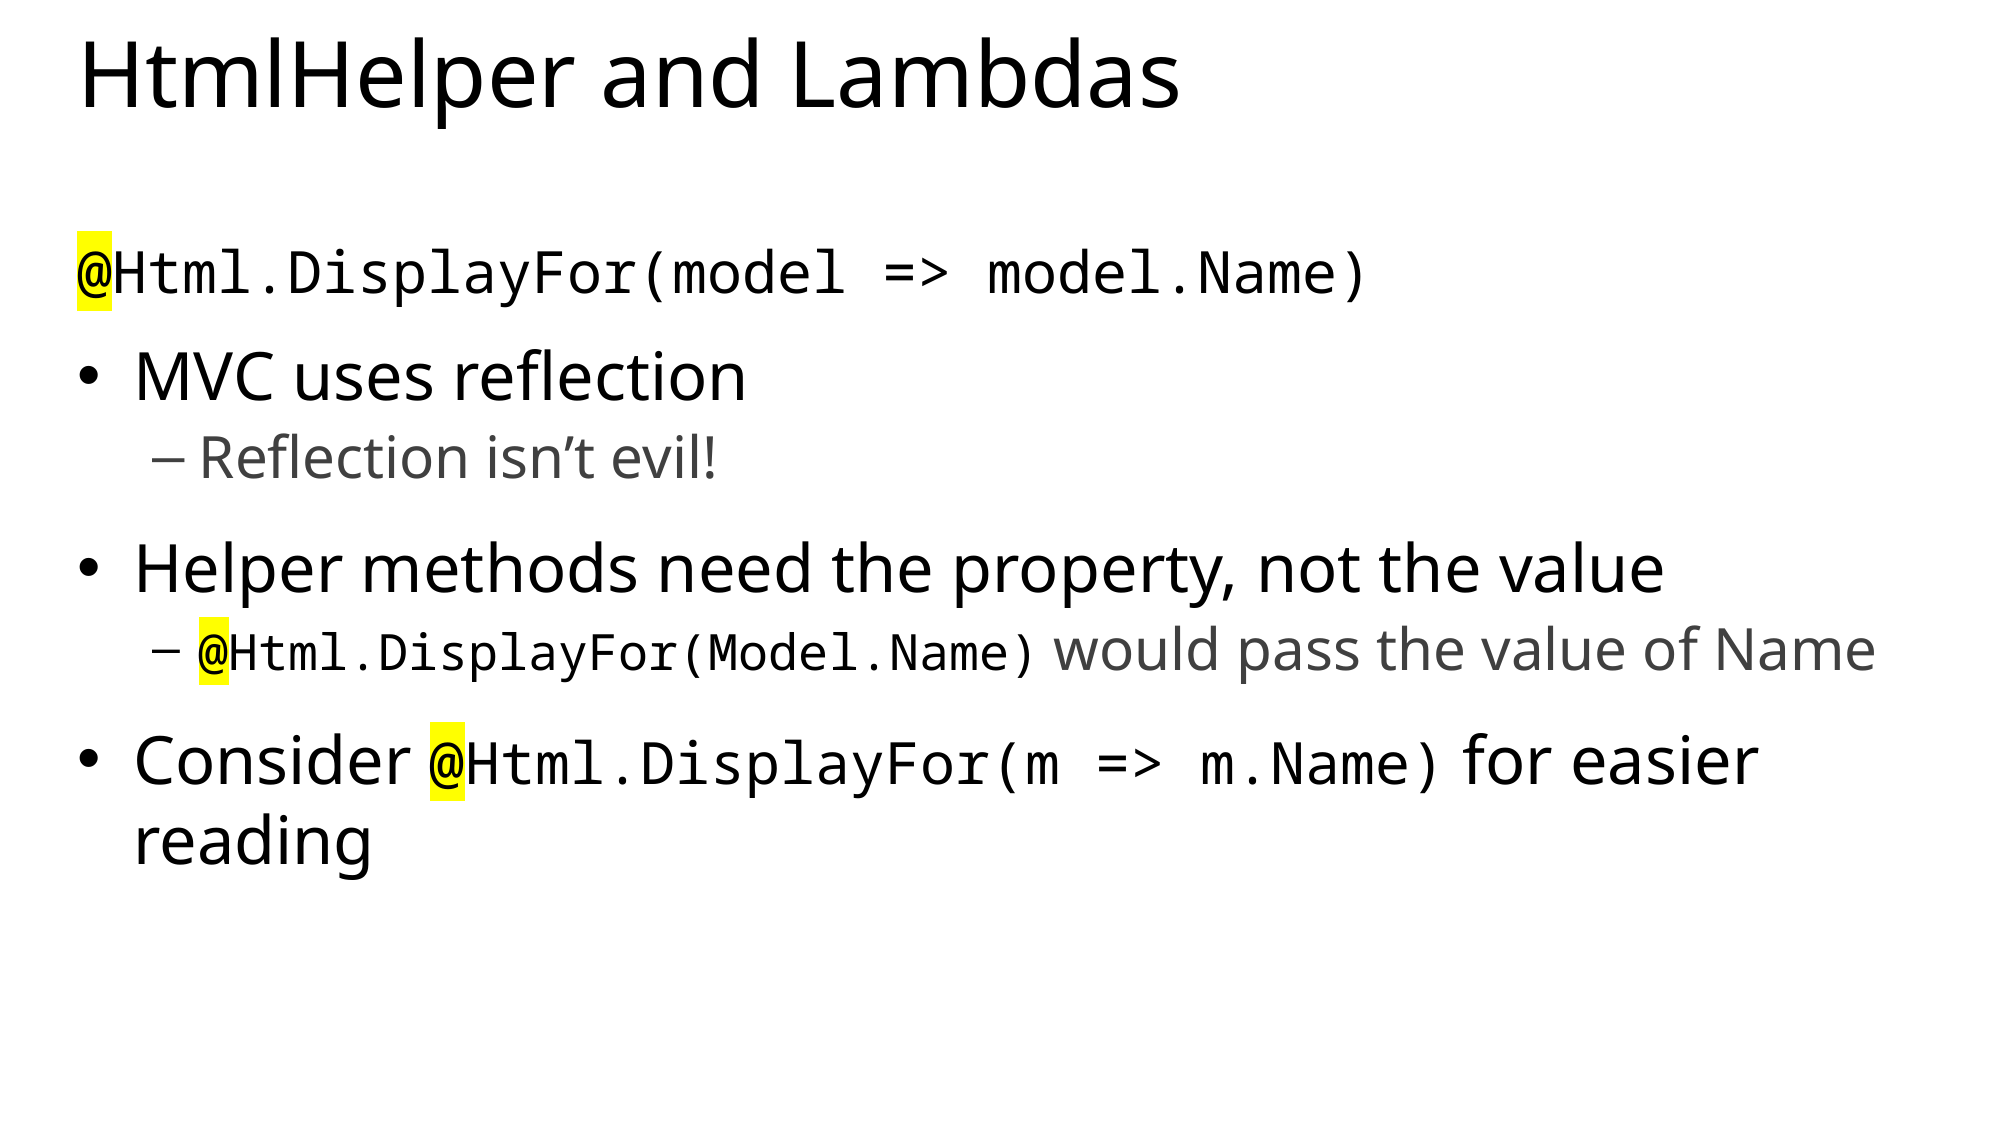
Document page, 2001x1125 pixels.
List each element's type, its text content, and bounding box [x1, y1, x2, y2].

title HtmlHelper and Lambdas [62, 29, 1953, 205]
list @Html.DisplayFor(model => model.Name) MVC uses reflection Reflection isn’t evil! Helper methods need the property, not the value @Html.DisplayFor(Model.Name) would pass the value of Name Consider @Html.DisplayFor(m => m.Name) for easier reading [62, 227, 1953, 1096]
